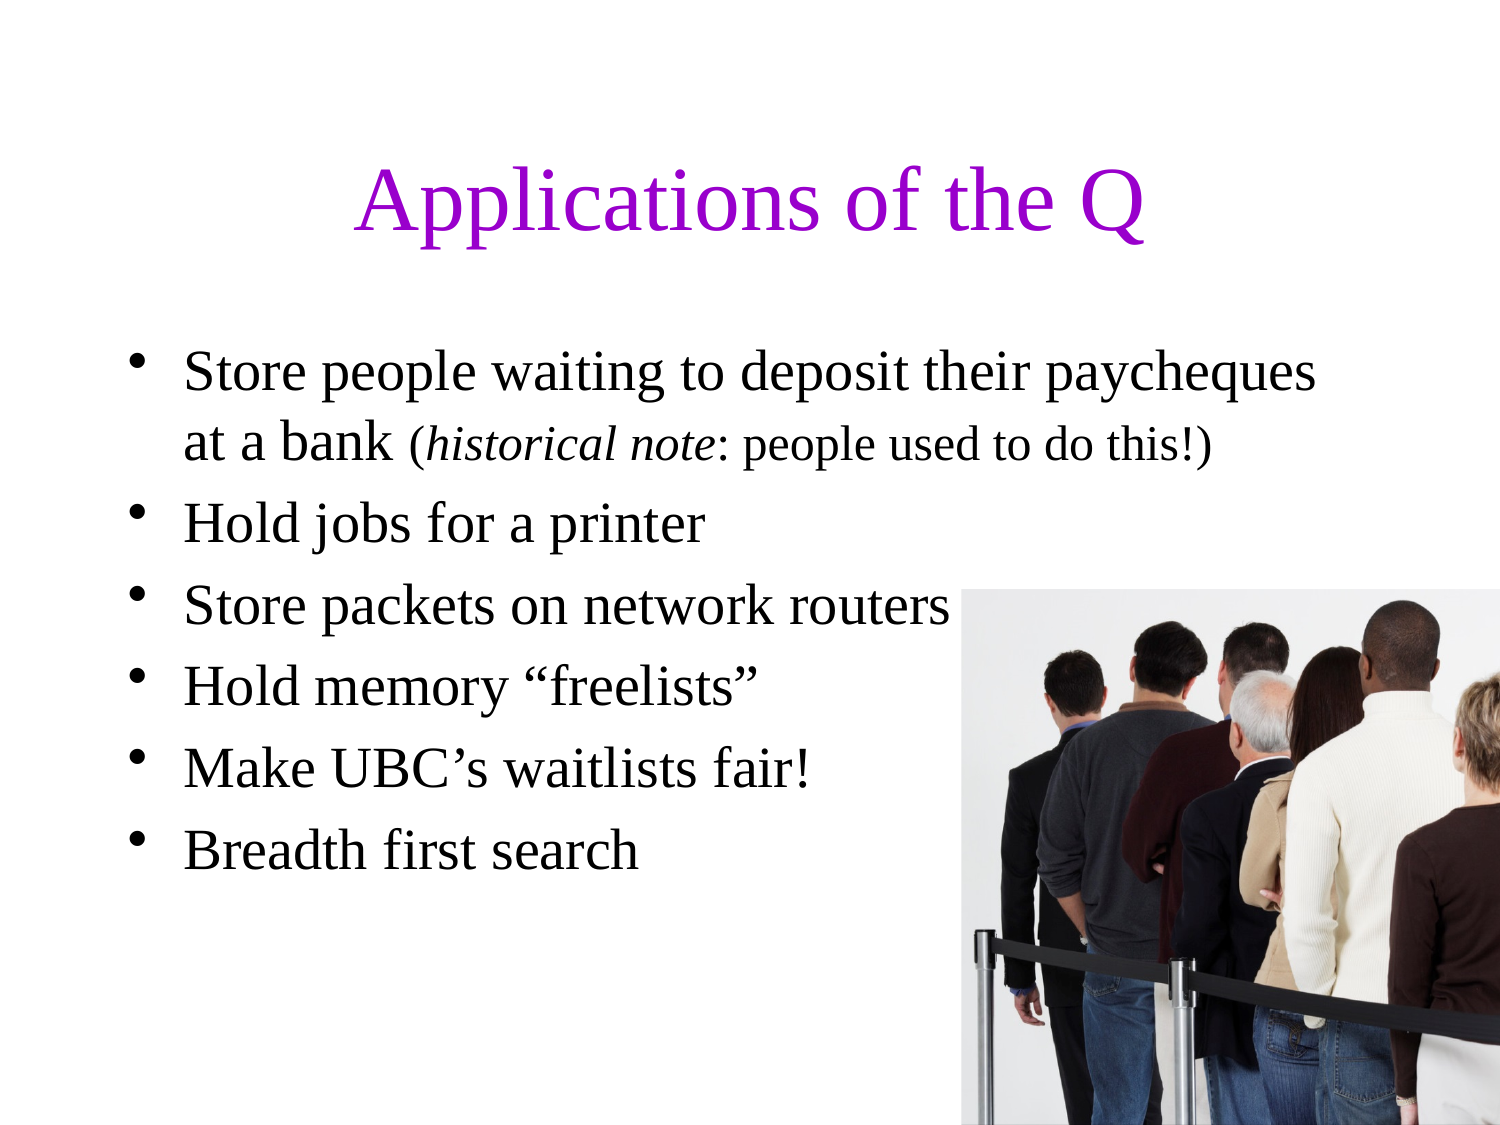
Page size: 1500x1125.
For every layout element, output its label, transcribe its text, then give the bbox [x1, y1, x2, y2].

picture [961, 589, 1500, 1125]
list Store people waiting to deposit their paycheques at a bank (historical note: people used to do this!) Hold jobs for a printer Store packets on network routers Hold memory “freelists” Make UBC’s waitlists fair! Breadth first search [112, 324, 1388, 1000]
title Applications of the Q [112, 99, 1388, 288]
